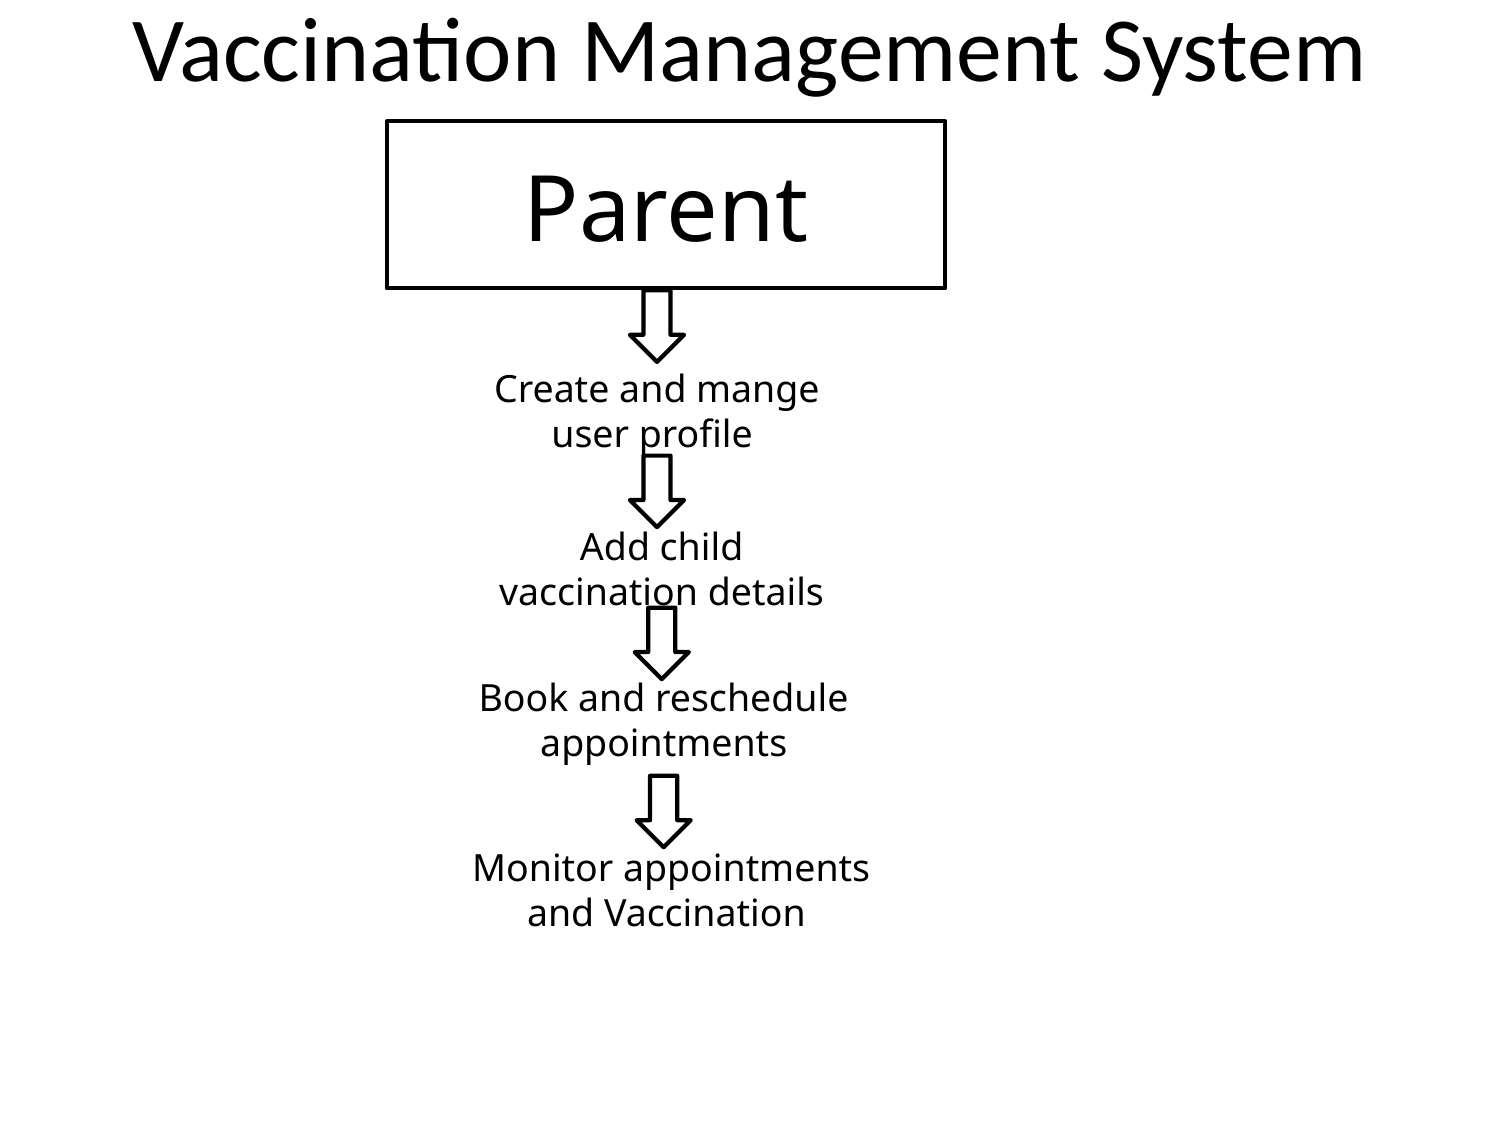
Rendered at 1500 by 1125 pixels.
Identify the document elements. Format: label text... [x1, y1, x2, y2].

text_box [632, 605, 691, 666]
text_box [627, 288, 687, 357]
title Vaccination Management System [75, 0, 1425, 139]
text_box Add child vaccination details [464, 515, 860, 621]
text_box Create and mange user profile [459, 357, 855, 462]
text_box Parent [385, 119, 947, 290]
text_box [627, 453, 687, 515]
text_box [634, 773, 693, 850]
text_box Book and reschedule appointments [425, 666, 902, 772]
text_box Monitor appointments and Vaccination [433, 836, 910, 942]
